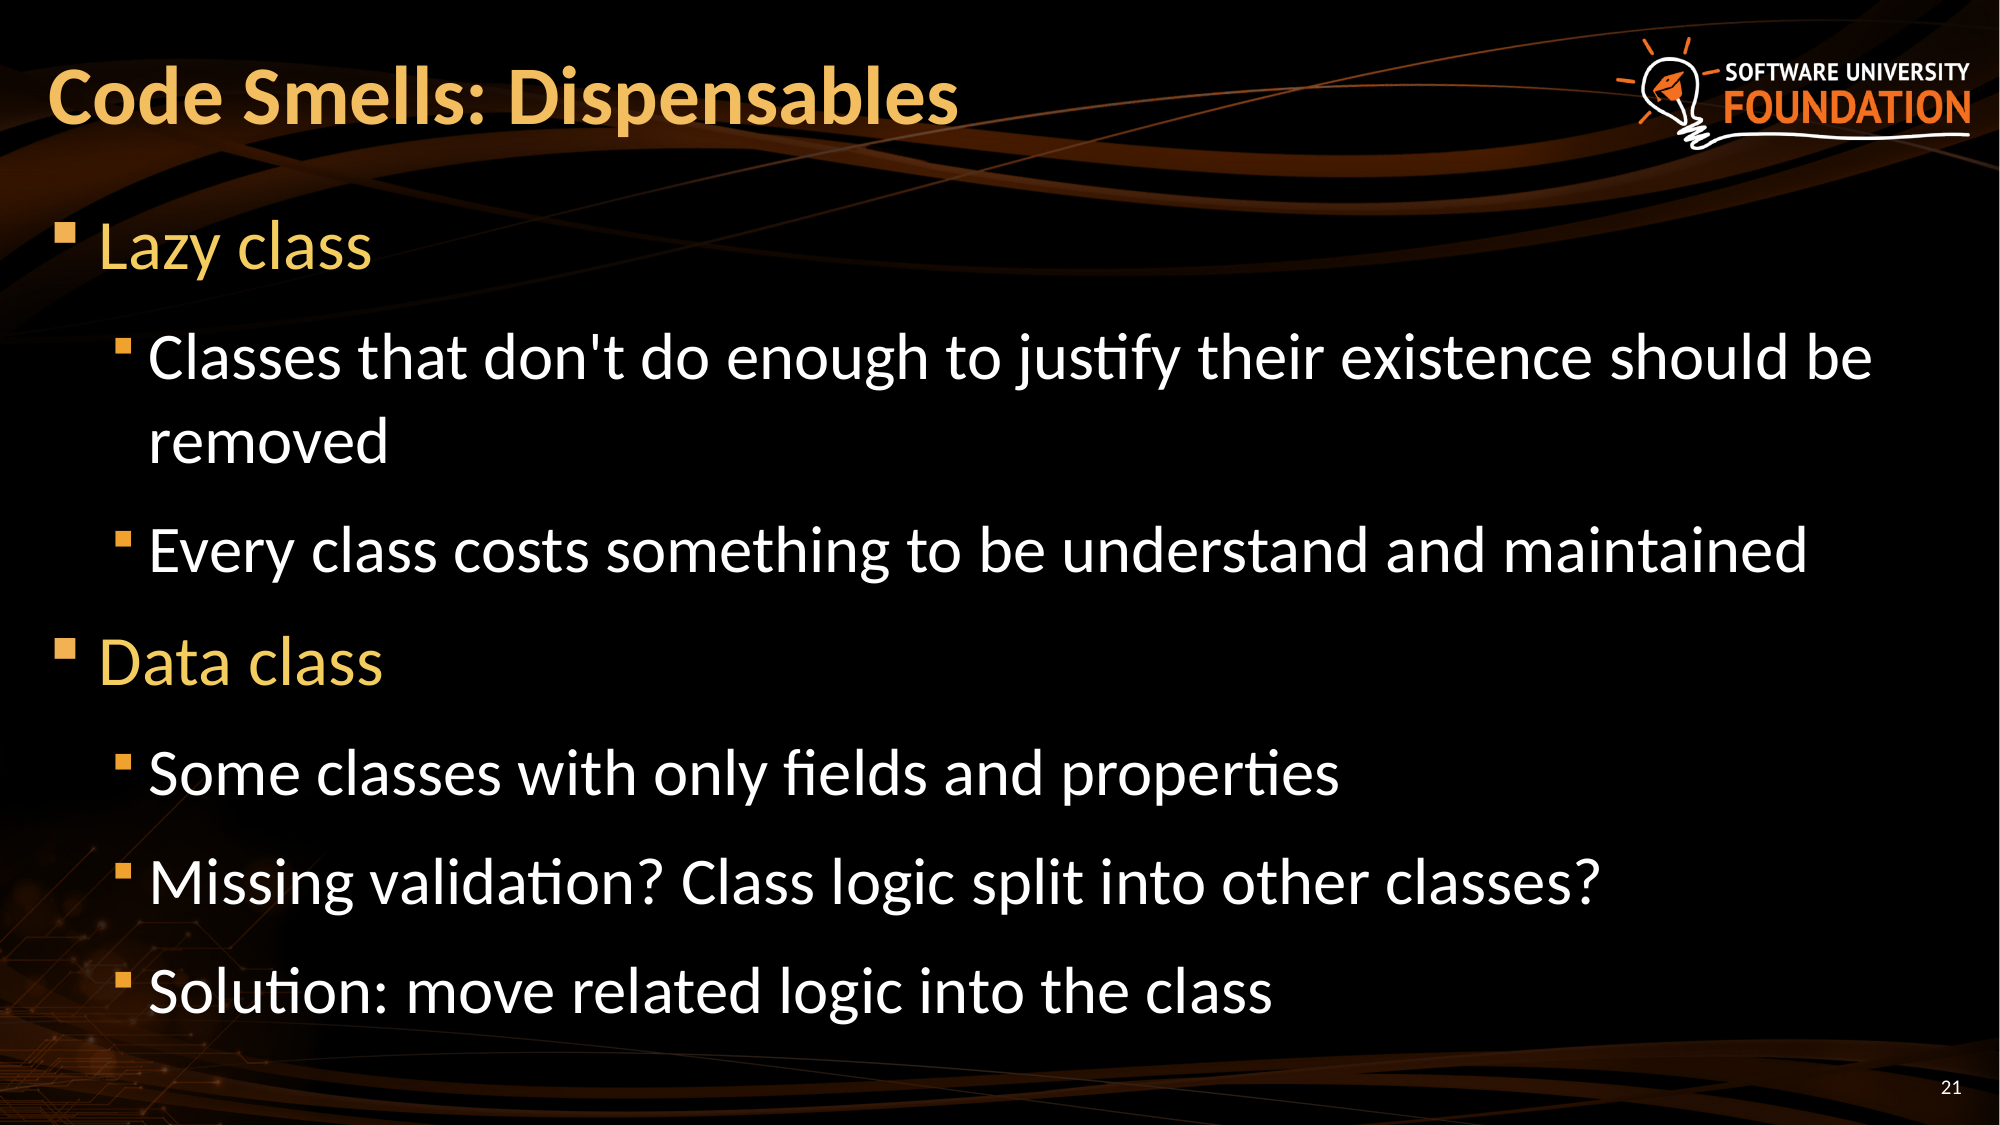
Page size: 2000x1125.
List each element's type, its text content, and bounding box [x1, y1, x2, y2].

picture [0, 0, 2000, 1125]
list Lazy class Classes that don't do enough to justify their existence should be removed Every class costs something to be understand and maintained Data class Some classes with only fields and properties Missing validation? Class logic split into other classes? Solution: move related logic into the class [31, 188, 1968, 1103]
title Code Smells: Dispensables [30, 6, 1602, 189]
